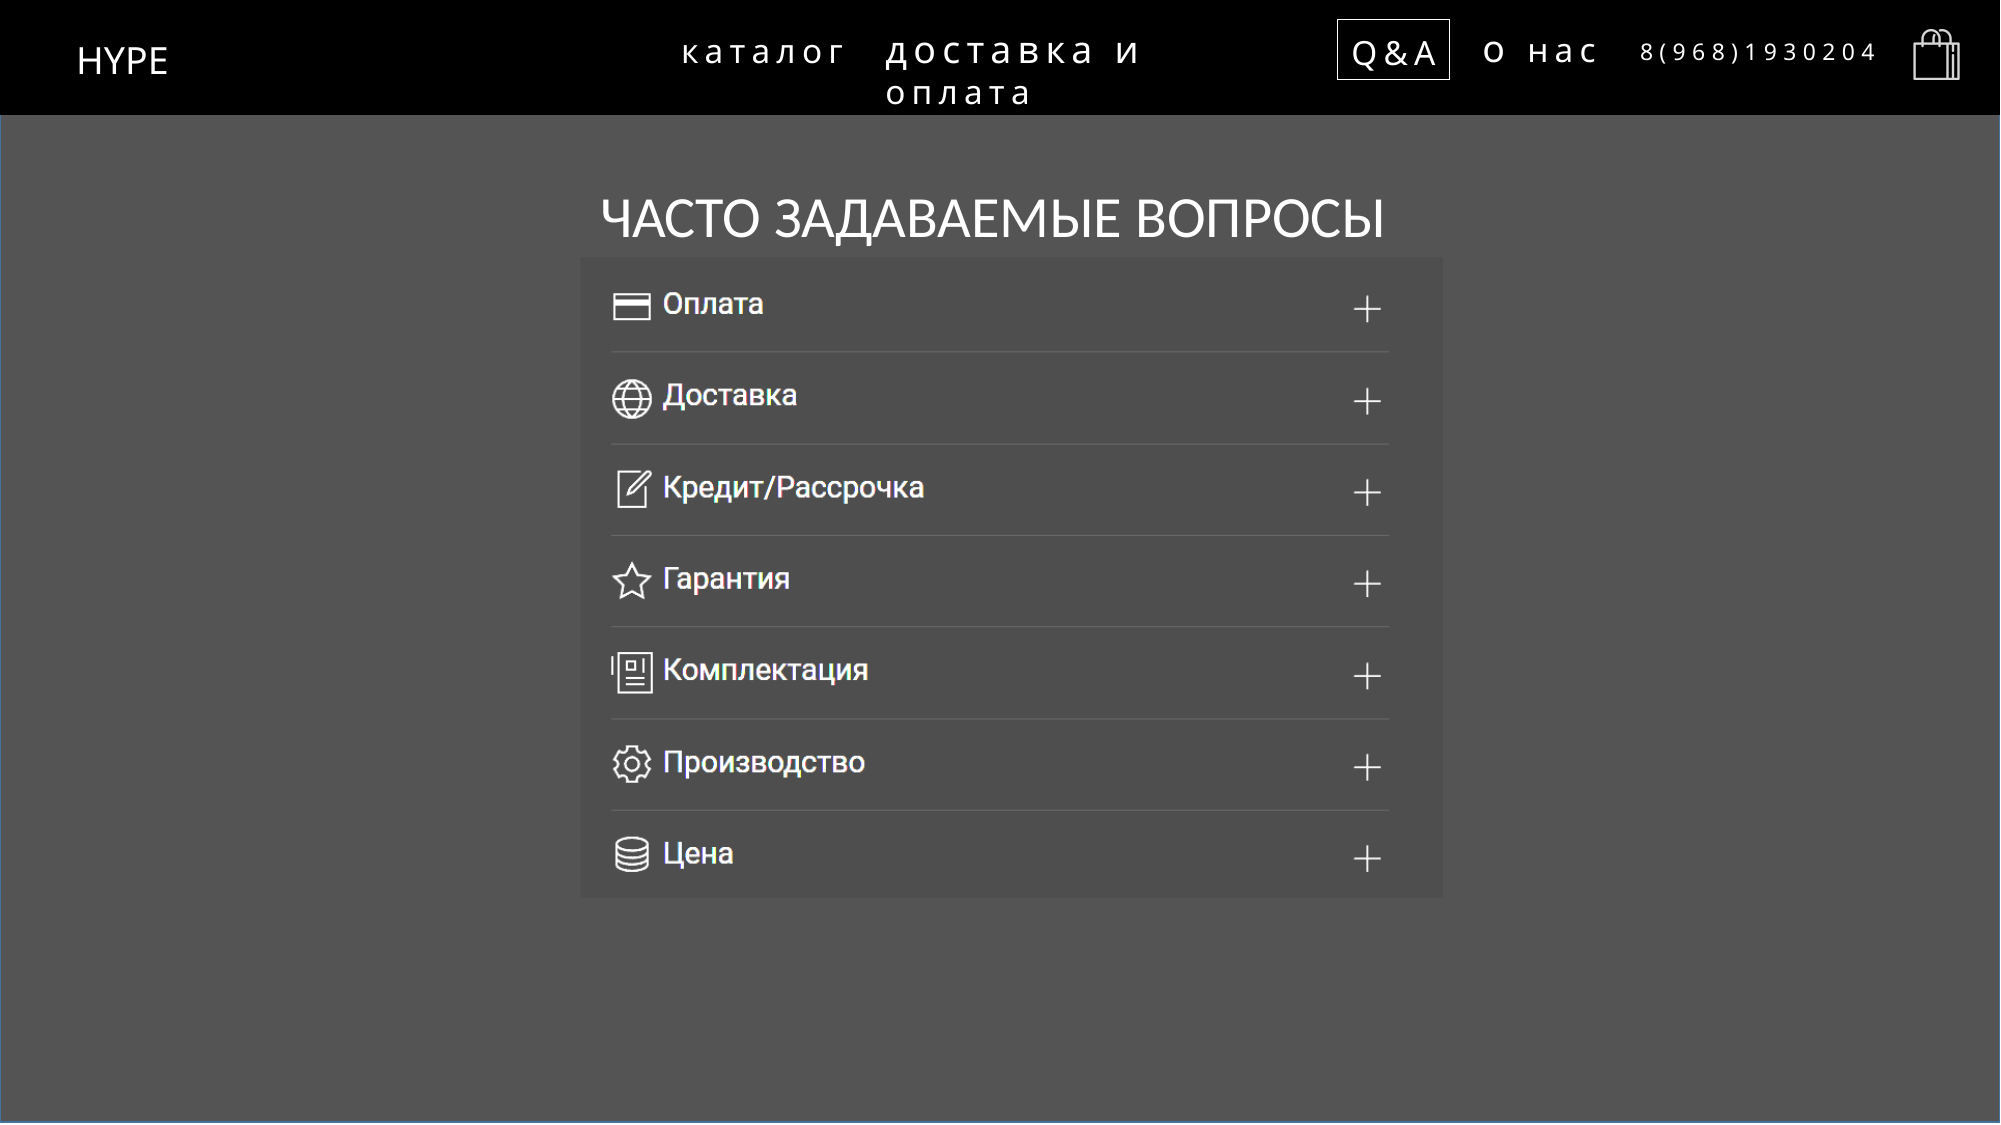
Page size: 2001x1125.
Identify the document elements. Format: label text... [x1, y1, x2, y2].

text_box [0, 0, 2000, 136]
text_box ЧАСТО ЗАДАВАЕМЫЕ ВОПРОСЫ [585, 171, 1415, 257]
picture [580, 257, 1443, 898]
text_box [0, 136, 2000, 1123]
